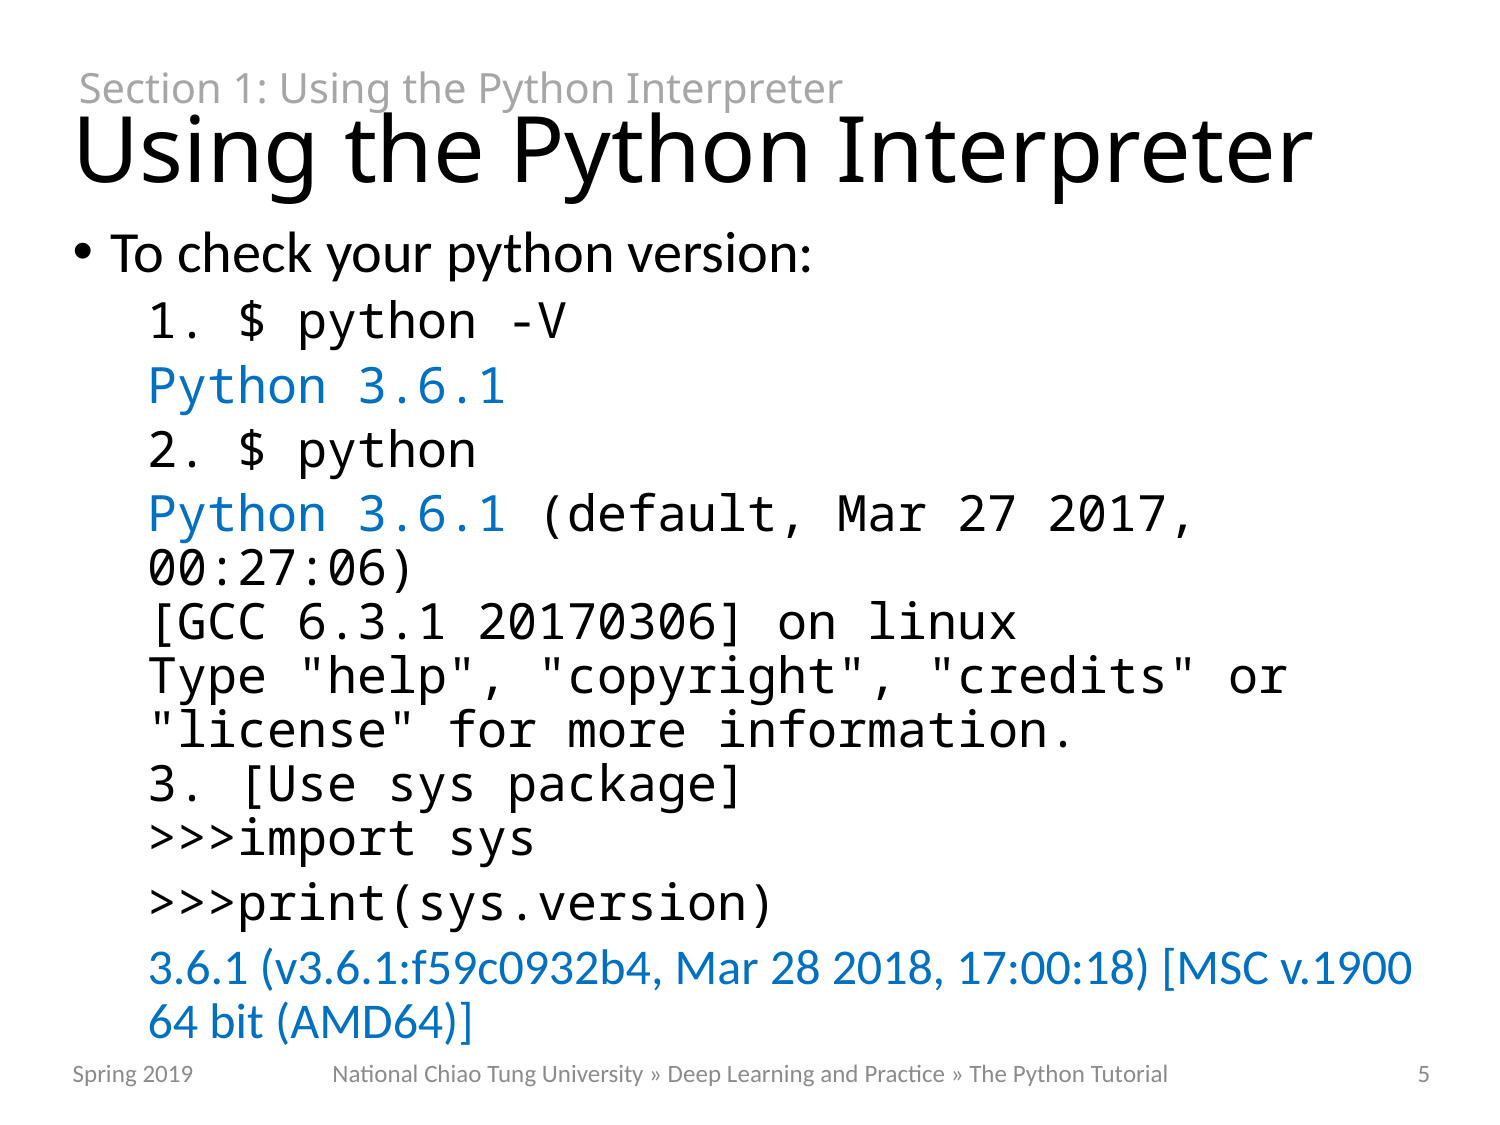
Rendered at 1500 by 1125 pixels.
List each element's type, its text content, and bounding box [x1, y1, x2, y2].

list To check your python version: 1. $ python -V Python 3.6.1 2. $ python Python 3.6.1 (default, Mar 27 2017, 00:27:06) [GCC 6.3.1 20170306] on linux Type "help", "copyright", "credits" or "license" for more information. 3. [Use sys package] >>>import sys >>>print(sys.version) 3.6.1 (v3.6.1:f59c0932b4, Mar 28 2018, 17:00:18) [MSC v.1900 64 bit (AMD64)] [57, 214, 1446, 1069]
slide_number Spring 2019 [57, 1042, 396, 1103]
slide_number 5 [1107, 1042, 1446, 1103]
title Using the Python Interpreter [57, 124, 1446, 214]
footer National Chiao Tung University » Deep Learning and Practice » The Python Tutorial [396, 1069, 1107, 1103]
list Section 1: Using the Python Interpreter [57, 56, 1446, 124]
